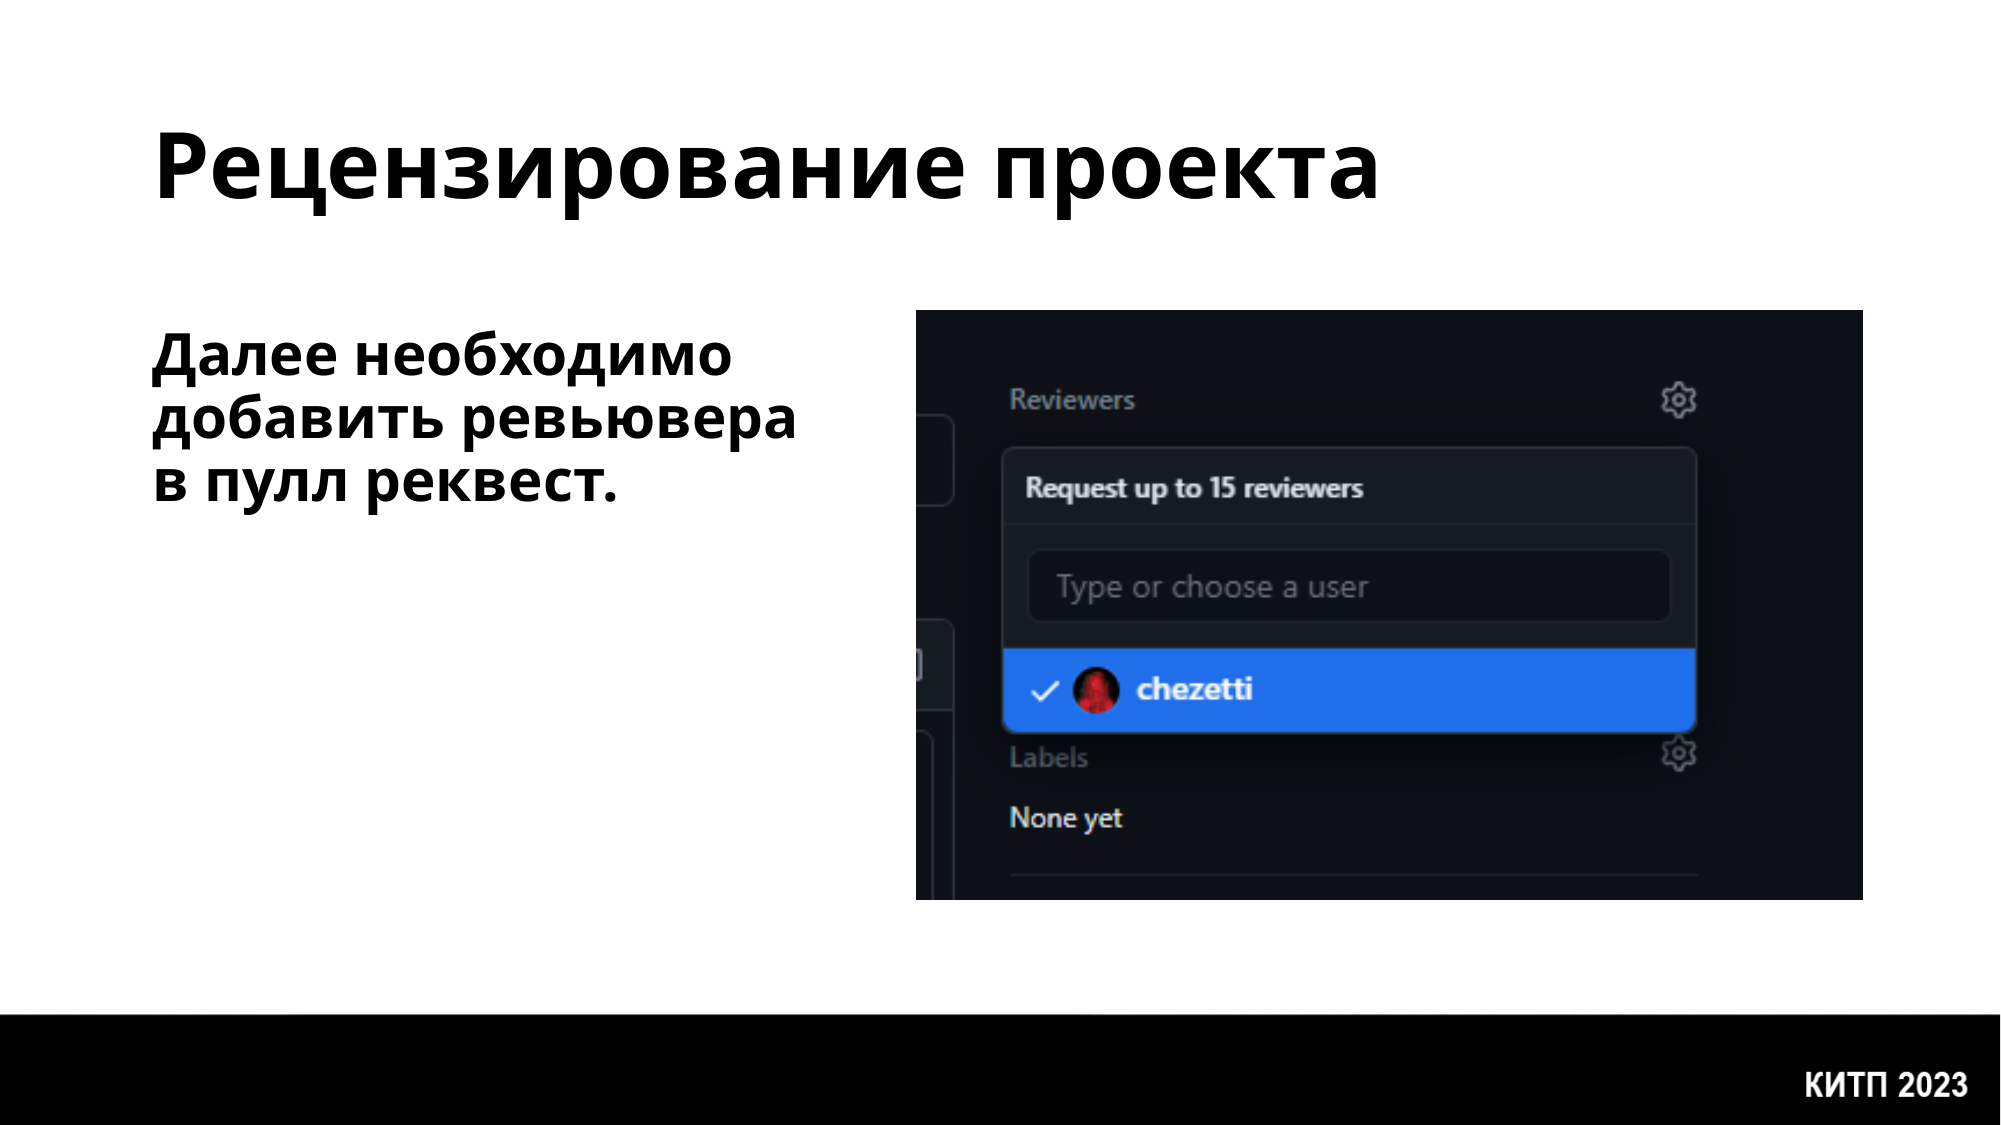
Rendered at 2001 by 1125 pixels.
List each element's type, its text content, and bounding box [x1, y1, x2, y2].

picture [0, 0, 2001, 1125]
text_box Далее необходимо добавить ревьювера в пулл реквест. [137, 310, 837, 529]
title Рецензирование проекта [137, 59, 1863, 278]
